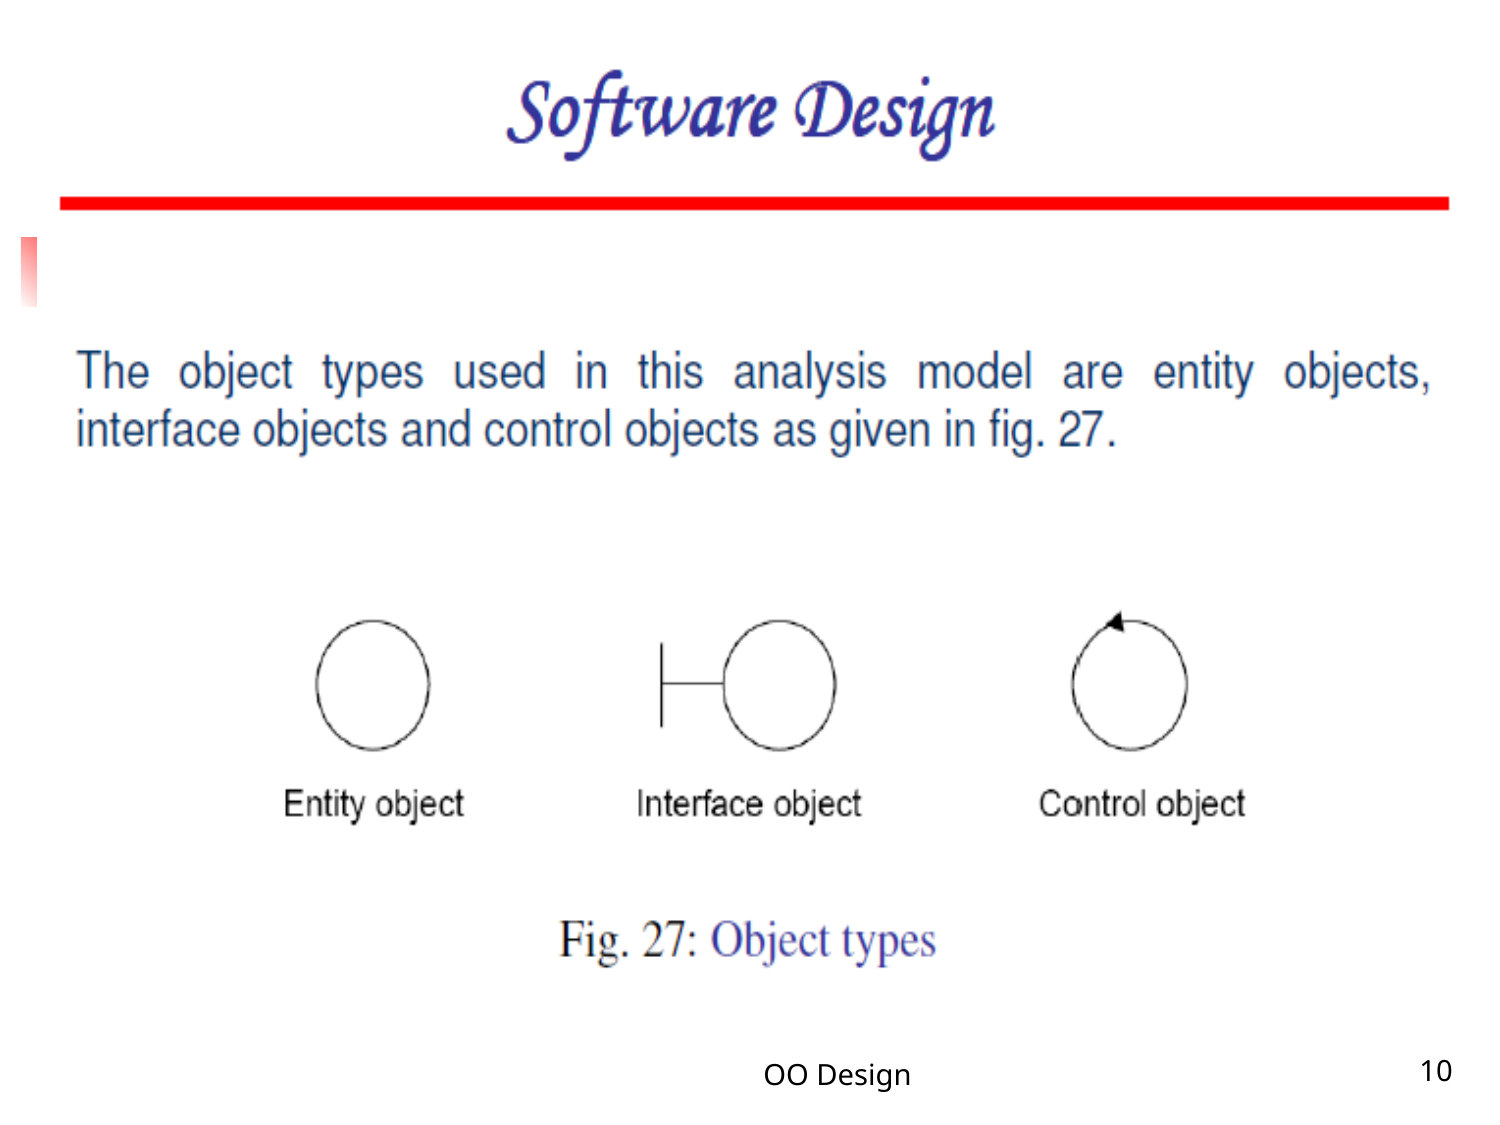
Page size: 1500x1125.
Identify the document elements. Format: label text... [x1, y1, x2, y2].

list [37, 37, 1476, 1007]
footer OO Design [599, 1023, 1076, 1100]
slide_number 10 [1154, 1023, 1468, 1100]
